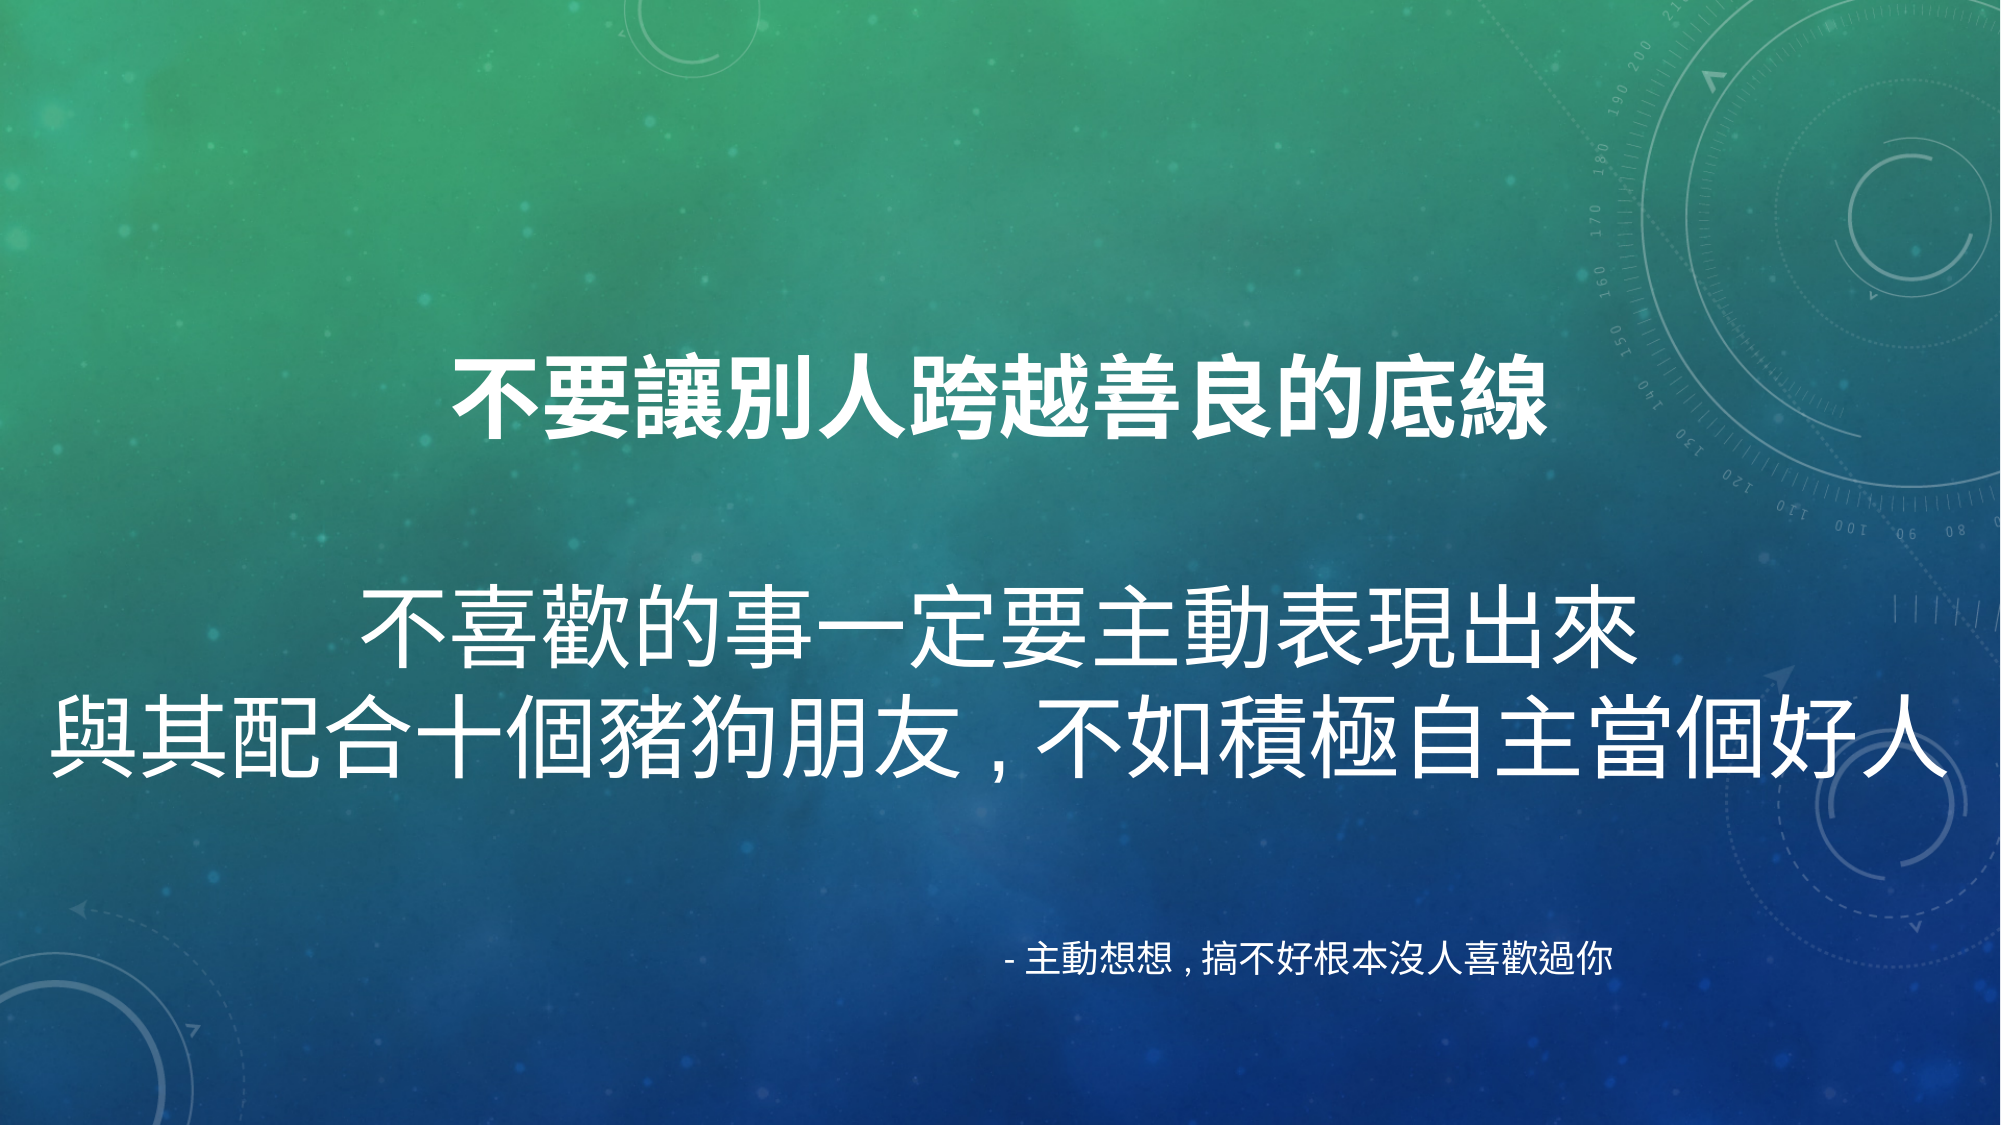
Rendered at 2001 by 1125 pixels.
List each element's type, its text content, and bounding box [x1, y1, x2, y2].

text_box 不要讓別人跨越善良的底線 [0, 332, 2000, 568]
text_box -主動想想,搞不好根本沒人喜歡過你 [989, 927, 1629, 987]
picture [0, 0, 2001, 1125]
text_box 不喜歡的事一定要主動表現出來 與其配合十個豬狗朋友,不如積極自主當個好人 [32, 562, 1967, 908]
